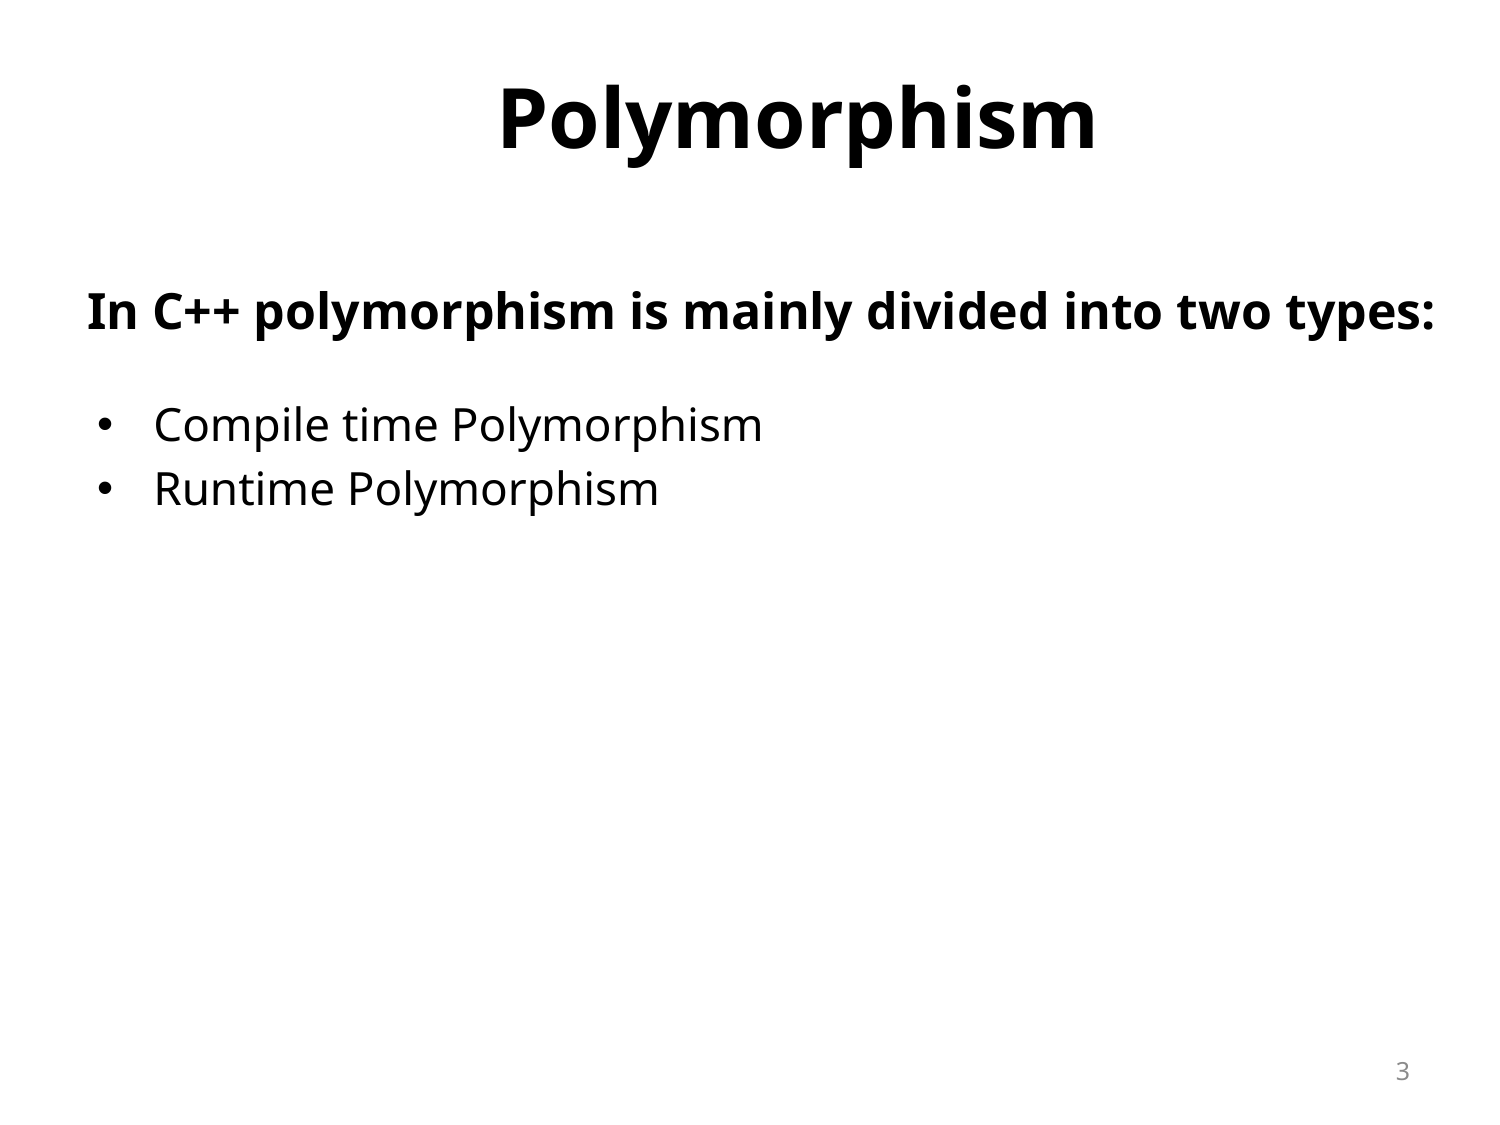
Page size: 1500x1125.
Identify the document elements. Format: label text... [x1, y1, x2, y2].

list Compile time Polymorphism Runtime Polymorphism [82, 388, 1425, 963]
title In C++ polymorphism is mainly divided into two types: [0, 275, 1500, 405]
slide_number 3 [1074, 1042, 1425, 1103]
text_box Polymorphism [481, 57, 1115, 173]
